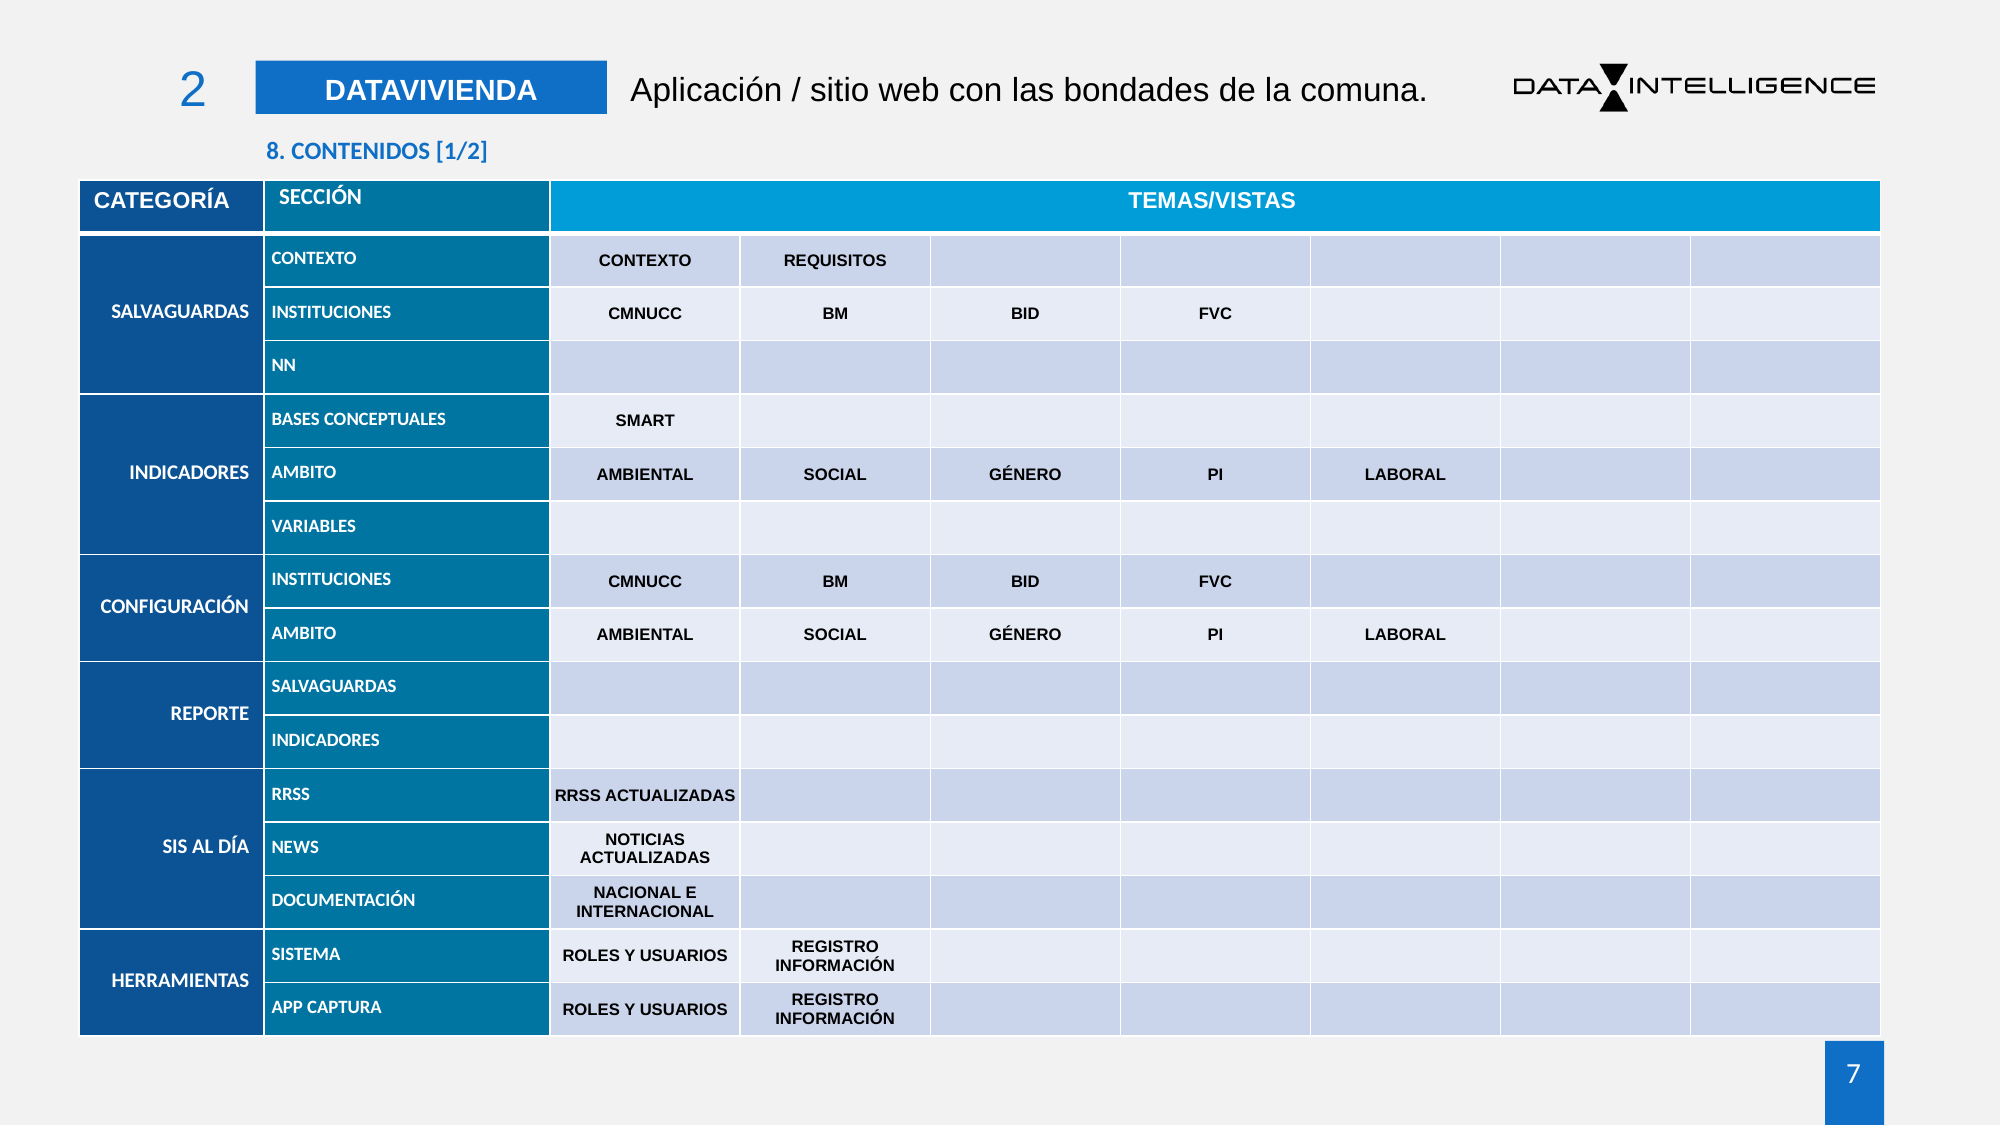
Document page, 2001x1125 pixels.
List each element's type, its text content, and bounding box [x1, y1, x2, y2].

table_cell DOCUMENTACIÓN [265, 876, 549, 928]
table_cell [741, 769, 930, 821]
table_cell SMART [551, 395, 739, 447]
table_cell [741, 502, 930, 554]
table_cell PI [1121, 609, 1310, 661]
table_cell [1691, 769, 1880, 821]
table_cell [1691, 341, 1880, 393]
table_cell [1501, 609, 1690, 661]
table_cell [1311, 502, 1500, 554]
table_cell NN [265, 341, 549, 393]
table_cell LABORAL [1311, 609, 1500, 661]
table_cell [1691, 395, 1880, 447]
table_cell BID [931, 555, 1120, 607]
table_cell [551, 662, 739, 714]
table_cell [1121, 716, 1310, 768]
table_cell [741, 823, 930, 875]
table_cell [1311, 876, 1500, 928]
table_cell [1691, 716, 1880, 768]
table_cell AMBITO [265, 448, 549, 500]
table_cell BID [931, 288, 1120, 340]
table_cell ROLES Y USUARIOS [551, 930, 739, 982]
table_cell [1121, 930, 1310, 982]
table_cell [1121, 876, 1310, 928]
table_cell [741, 876, 930, 928]
table_cell [1121, 983, 1310, 1035]
table_cell [741, 662, 930, 714]
table_cell FVC [1121, 555, 1310, 607]
table_cell [551, 502, 739, 554]
table_cell RRSS ACTUALIZADAS [551, 769, 739, 821]
table_cell [931, 341, 1120, 393]
table_cell [1311, 395, 1500, 447]
table_cell [931, 236, 1120, 286]
table_cell AMBIENTAL [551, 609, 739, 661]
table_cell [1501, 930, 1690, 982]
table_cell BASES CONCEPTUALES [265, 395, 549, 447]
table_cell [1121, 395, 1310, 447]
table_cell [1311, 662, 1500, 714]
table_cell [1501, 769, 1690, 821]
table_cell GÉNERO [931, 448, 1120, 500]
table_cell [931, 502, 1120, 554]
table_cell [931, 769, 1120, 821]
table_cell NOTICIAS ACTUALIZADAS [551, 823, 739, 875]
table_cell [1501, 716, 1690, 768]
table_cell REGISTRO INFORMACIÓN [741, 983, 930, 1035]
table_cell [1691, 609, 1880, 661]
table_cell INDICADORES [80, 395, 263, 554]
table_cell [1501, 395, 1690, 447]
table_cell REGISTRO INFORMACIÓN [741, 930, 930, 982]
table_cell [1501, 662, 1690, 714]
table_cell [1691, 555, 1880, 607]
table_cell LABORAL [1311, 448, 1500, 500]
table_cell CMNUCC [551, 555, 739, 607]
table_cell INSTITUCIONES [265, 555, 549, 607]
table_cell [1501, 876, 1690, 928]
title Aplicación / sitio web con las bondades de la comuna. [607, 60, 1506, 173]
table_cell [1501, 288, 1690, 340]
table_cell SOCIAL [741, 609, 930, 661]
table_cell [741, 716, 930, 768]
table_cell [1121, 769, 1310, 821]
table_cell VARIABLES [265, 502, 549, 554]
table_cell CONFIGURACIÓN [80, 555, 263, 661]
table_cell SISTEMA [265, 930, 549, 982]
table_cell SOCIAL [741, 448, 930, 500]
table_cell INSTITUCIONES [265, 288, 549, 340]
table_cell RRSS [265, 769, 549, 821]
picture [1490, 42, 1899, 131]
table_cell [1691, 930, 1880, 982]
table_cell BM [741, 555, 930, 607]
table_cell [931, 716, 1120, 768]
table_cell [931, 876, 1120, 928]
table_cell [741, 341, 930, 393]
table_cell [931, 662, 1120, 714]
table_cell GÉNERO [931, 609, 1120, 661]
table_cell FVC [1121, 288, 1310, 340]
table_cell [1501, 448, 1690, 500]
table_cell [931, 930, 1120, 982]
table_cell [1121, 236, 1310, 286]
table_cell NEWS [265, 823, 549, 875]
table_cell [1311, 288, 1500, 340]
table_header TEMAS/VISTAS [551, 181, 1880, 231]
table_cell [1121, 341, 1310, 393]
table_cell CONTEXTO [265, 236, 549, 286]
table_cell [1501, 823, 1690, 875]
table_cell [1691, 236, 1880, 286]
table_cell [1311, 983, 1500, 1035]
table_cell [1691, 823, 1880, 875]
text_box DATAVIVIENDA [255, 60, 607, 114]
table_cell [1311, 716, 1500, 768]
table_cell [1501, 236, 1690, 286]
table_cell [1311, 769, 1500, 821]
table_cell BM [741, 288, 930, 340]
table_cell [1121, 502, 1310, 554]
table_cell [1311, 555, 1500, 607]
table_cell [931, 983, 1120, 1035]
text_box 2 [88, 48, 222, 124]
table_cell CONTEXTO [551, 236, 739, 286]
table_cell [1691, 983, 1880, 1035]
table_cell REQUISITOS [741, 236, 930, 286]
table_cell [1121, 823, 1310, 875]
table_cell [1311, 823, 1500, 875]
text_box ‹#› [1807, 1050, 1899, 1100]
table_cell AMBITO [265, 609, 549, 661]
table_cell APP CAPTURA [265, 983, 549, 1035]
table_cell [931, 395, 1120, 447]
table_cell [1691, 288, 1880, 340]
table_cell CMNUCC [551, 288, 739, 340]
table_cell [1691, 502, 1880, 554]
table_cell [551, 341, 739, 393]
table_cell ROLES Y USUARIOS [551, 983, 739, 1035]
table_cell SIS AL DÍA [80, 769, 263, 928]
table_cell [1691, 876, 1880, 928]
table_cell [741, 395, 930, 447]
table_cell HERRAMIENTAS [80, 930, 263, 1035]
table_cell [1501, 502, 1690, 554]
table_cell SALVAGUARDAS [265, 662, 549, 714]
table_cell [551, 716, 739, 768]
table_cell [1501, 983, 1690, 1035]
table_cell REPORTE [80, 662, 263, 768]
table_cell INDICADORES [265, 716, 549, 768]
table_cell [1691, 662, 1880, 714]
table_cell NACIONAL E INTERNACIONAL [551, 876, 739, 928]
table_cell [931, 823, 1120, 875]
table_cell [1311, 236, 1500, 286]
table_cell [1121, 662, 1310, 714]
table_cell [1501, 555, 1690, 607]
table_header CATEGORÍA [80, 181, 263, 231]
table_cell [1311, 341, 1500, 393]
table_cell AMBIENTAL [551, 448, 739, 500]
table_cell [1691, 448, 1880, 500]
table_cell PI [1121, 448, 1310, 500]
text_box 8. CONTENIDOS [1/2] [251, 127, 996, 173]
table_cell [1501, 341, 1690, 393]
table_cell SALVAGUARDAS [80, 236, 263, 393]
table_cell [1311, 930, 1500, 982]
table_header SECCIÓN [265, 181, 549, 231]
